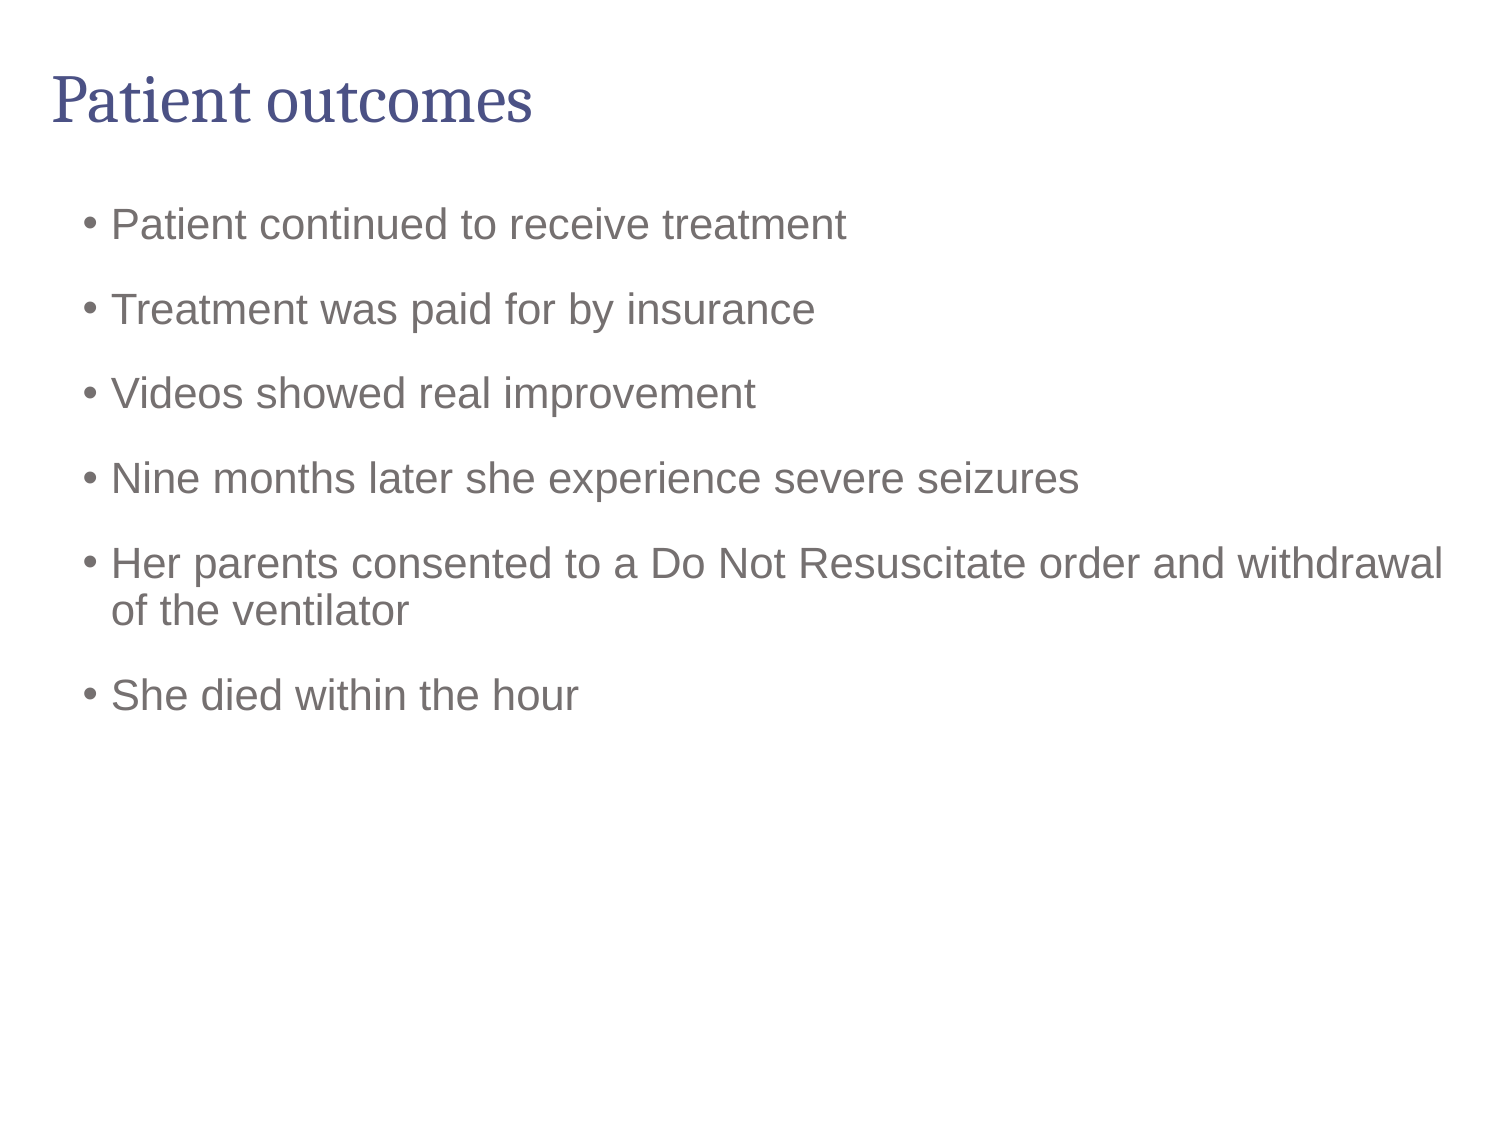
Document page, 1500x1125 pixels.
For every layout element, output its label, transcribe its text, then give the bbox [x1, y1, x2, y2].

title Patient outcomes [36, 25, 1464, 175]
list Patient continued to receive treatment Treatment was paid for by insurance Videos showed real improvement Nine months later she experience severe seizures Her parents consented to a Do Not Resuscitate order and withdrawal of the ventilator She died within the hour [67, 194, 1464, 1093]
